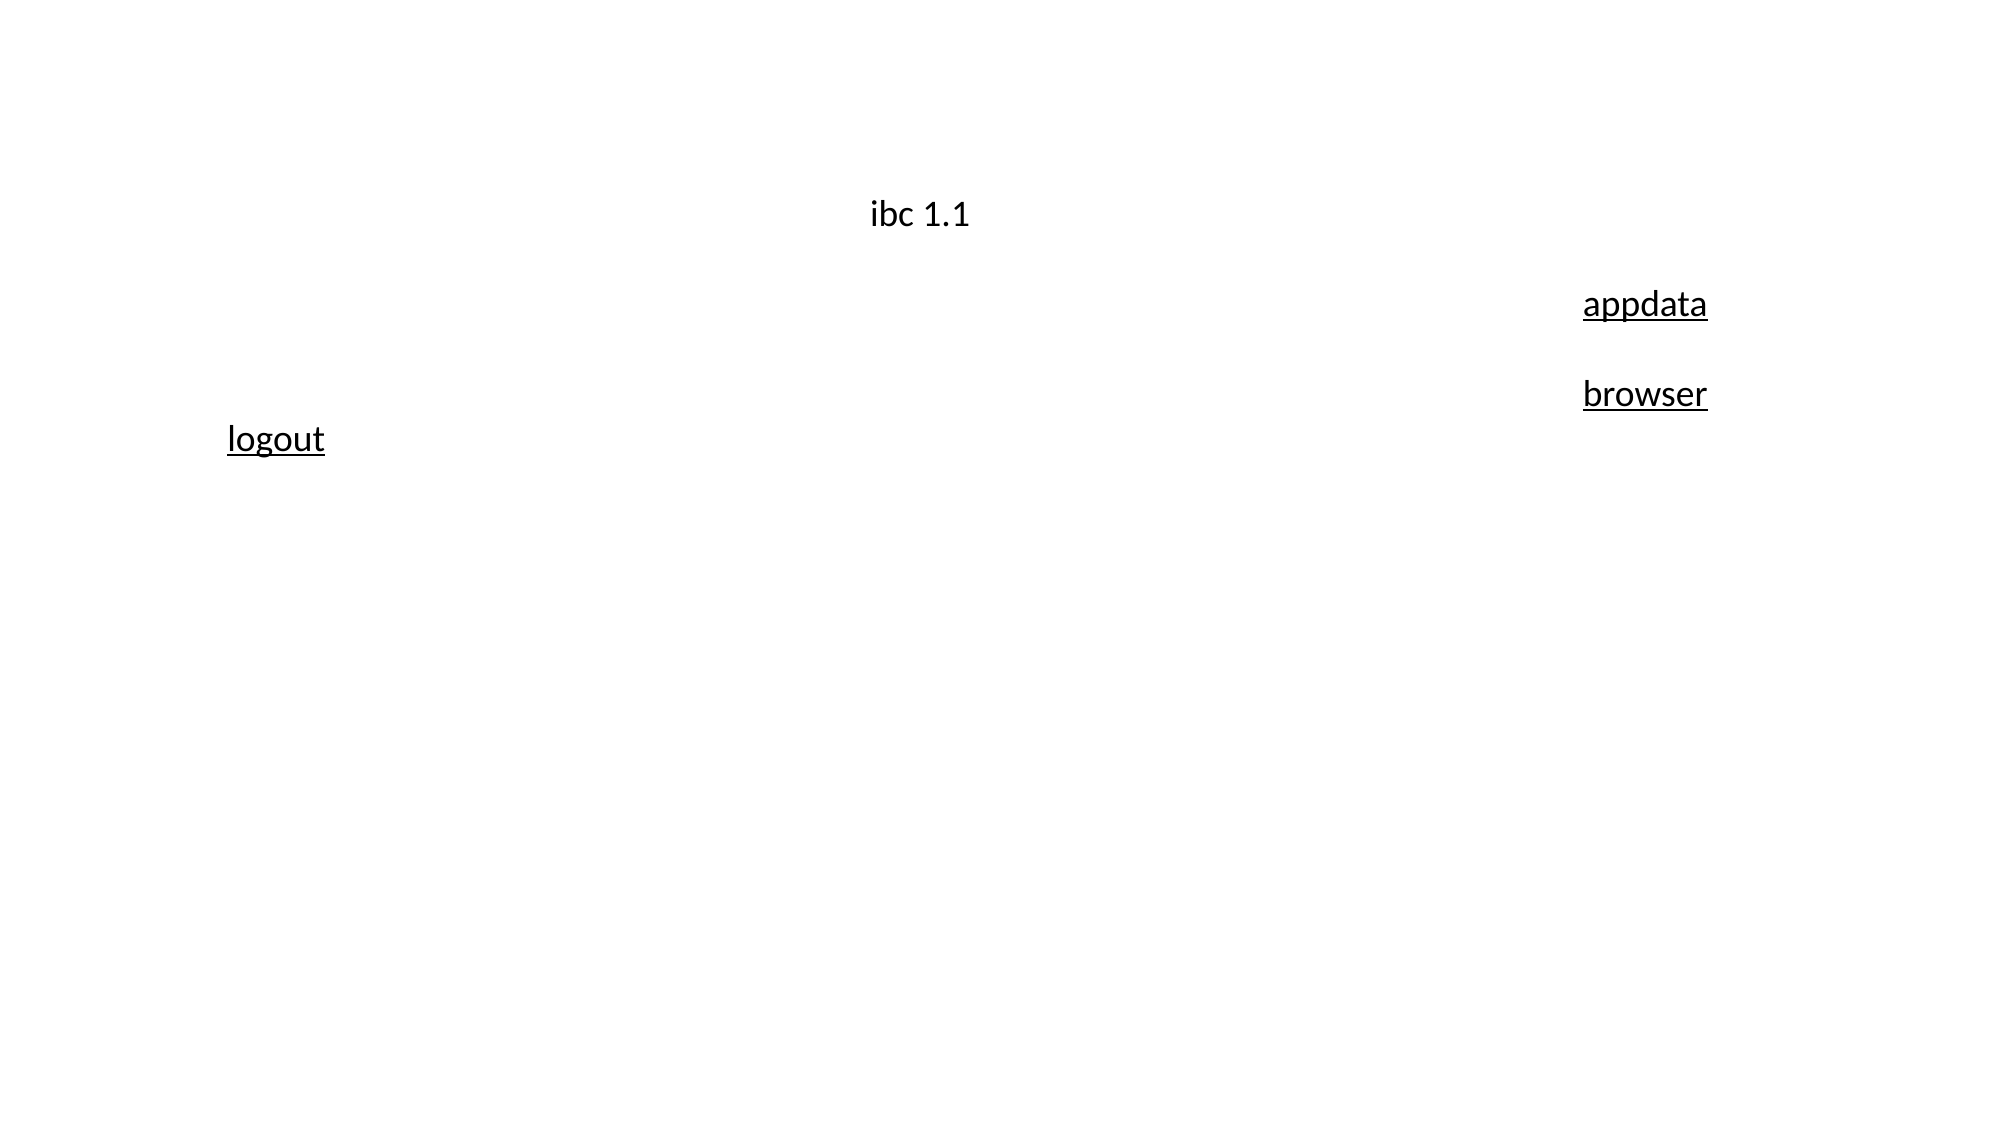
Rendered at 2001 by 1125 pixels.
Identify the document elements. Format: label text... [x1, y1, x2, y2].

text_box ibc 1.1 appdata browser logout [68, 136, 1939, 467]
